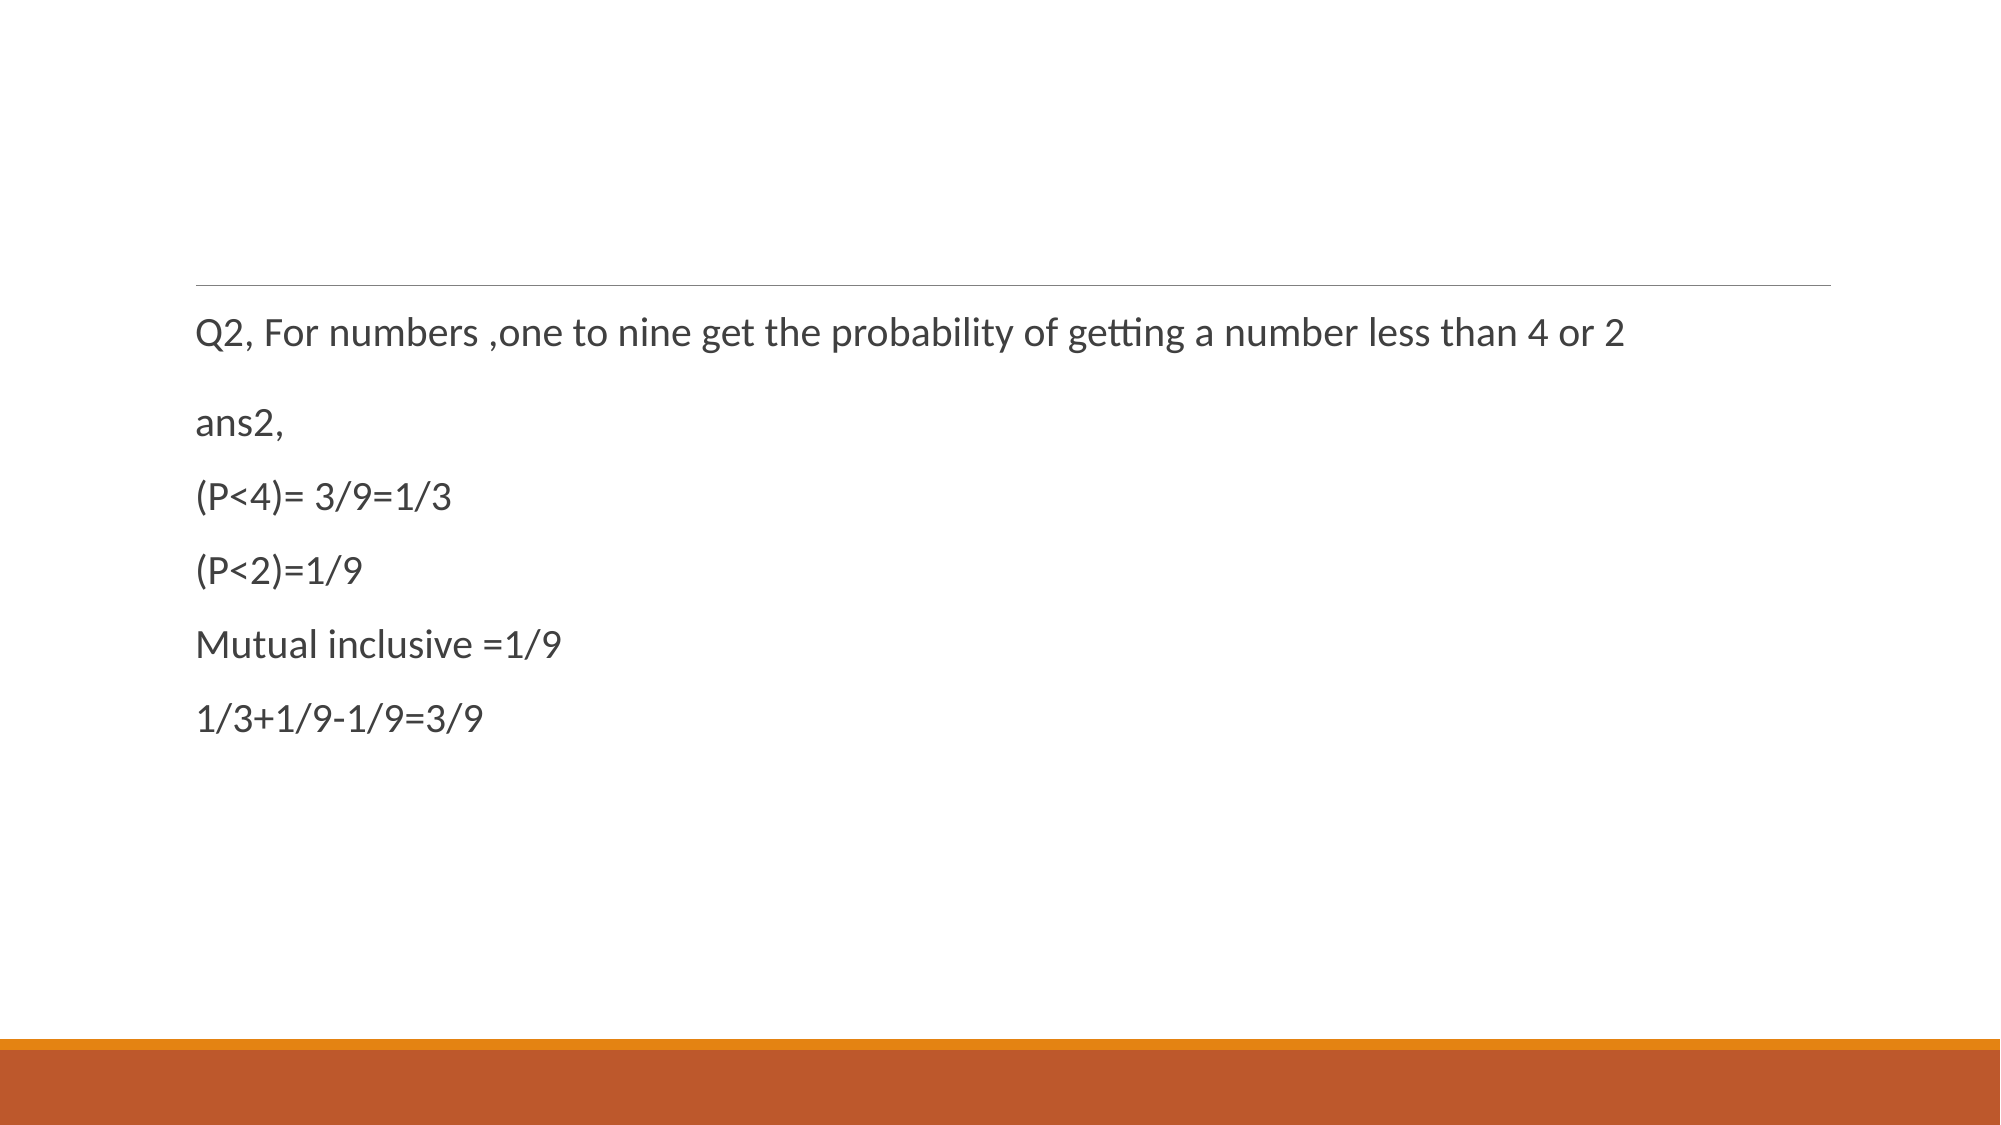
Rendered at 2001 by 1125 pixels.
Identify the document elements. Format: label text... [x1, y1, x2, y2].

list Q2, For numbers ,one to nine get the probability of getting a number less than 4 or 2 ans2, (P<4)= 3/9=1/3 (P<2)=1/9 Mutual inclusive =1/9 1/3+1/9-1/9=3/9 [180, 302, 1830, 963]
